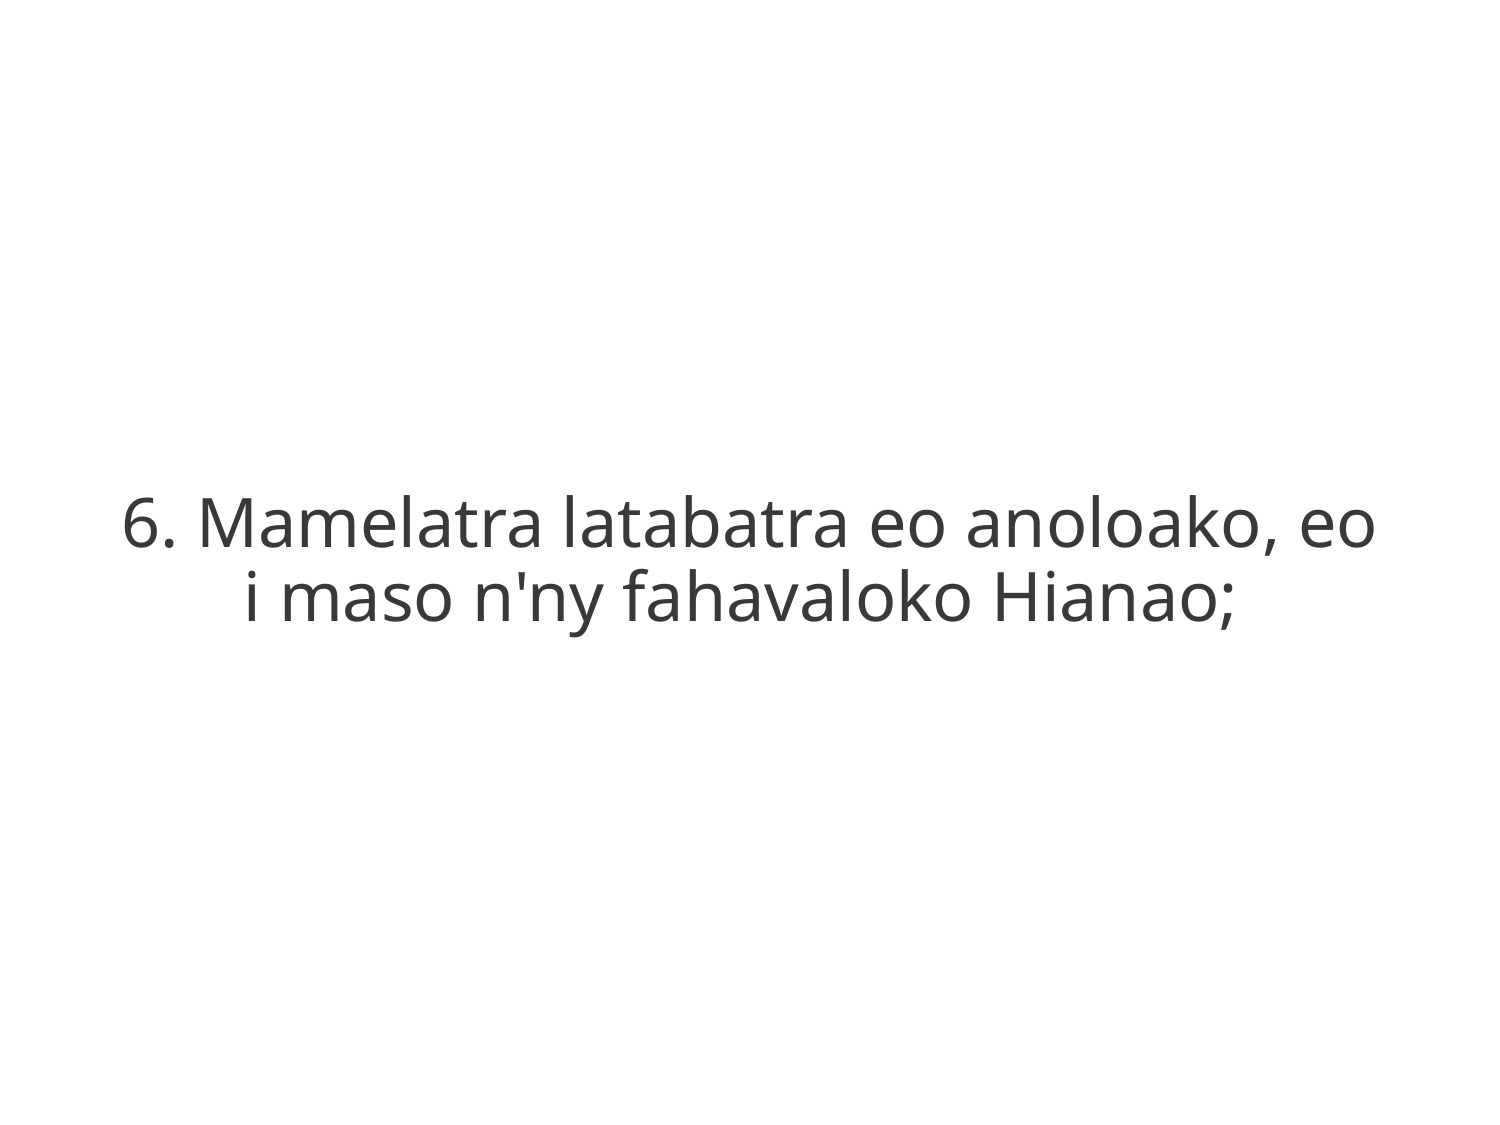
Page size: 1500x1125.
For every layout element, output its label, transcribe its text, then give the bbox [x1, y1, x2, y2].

title 6. Mamelatra latabatra eo anoloako, eo i maso n'ny fahavaloko Hianao; [103, 453, 1397, 672]
